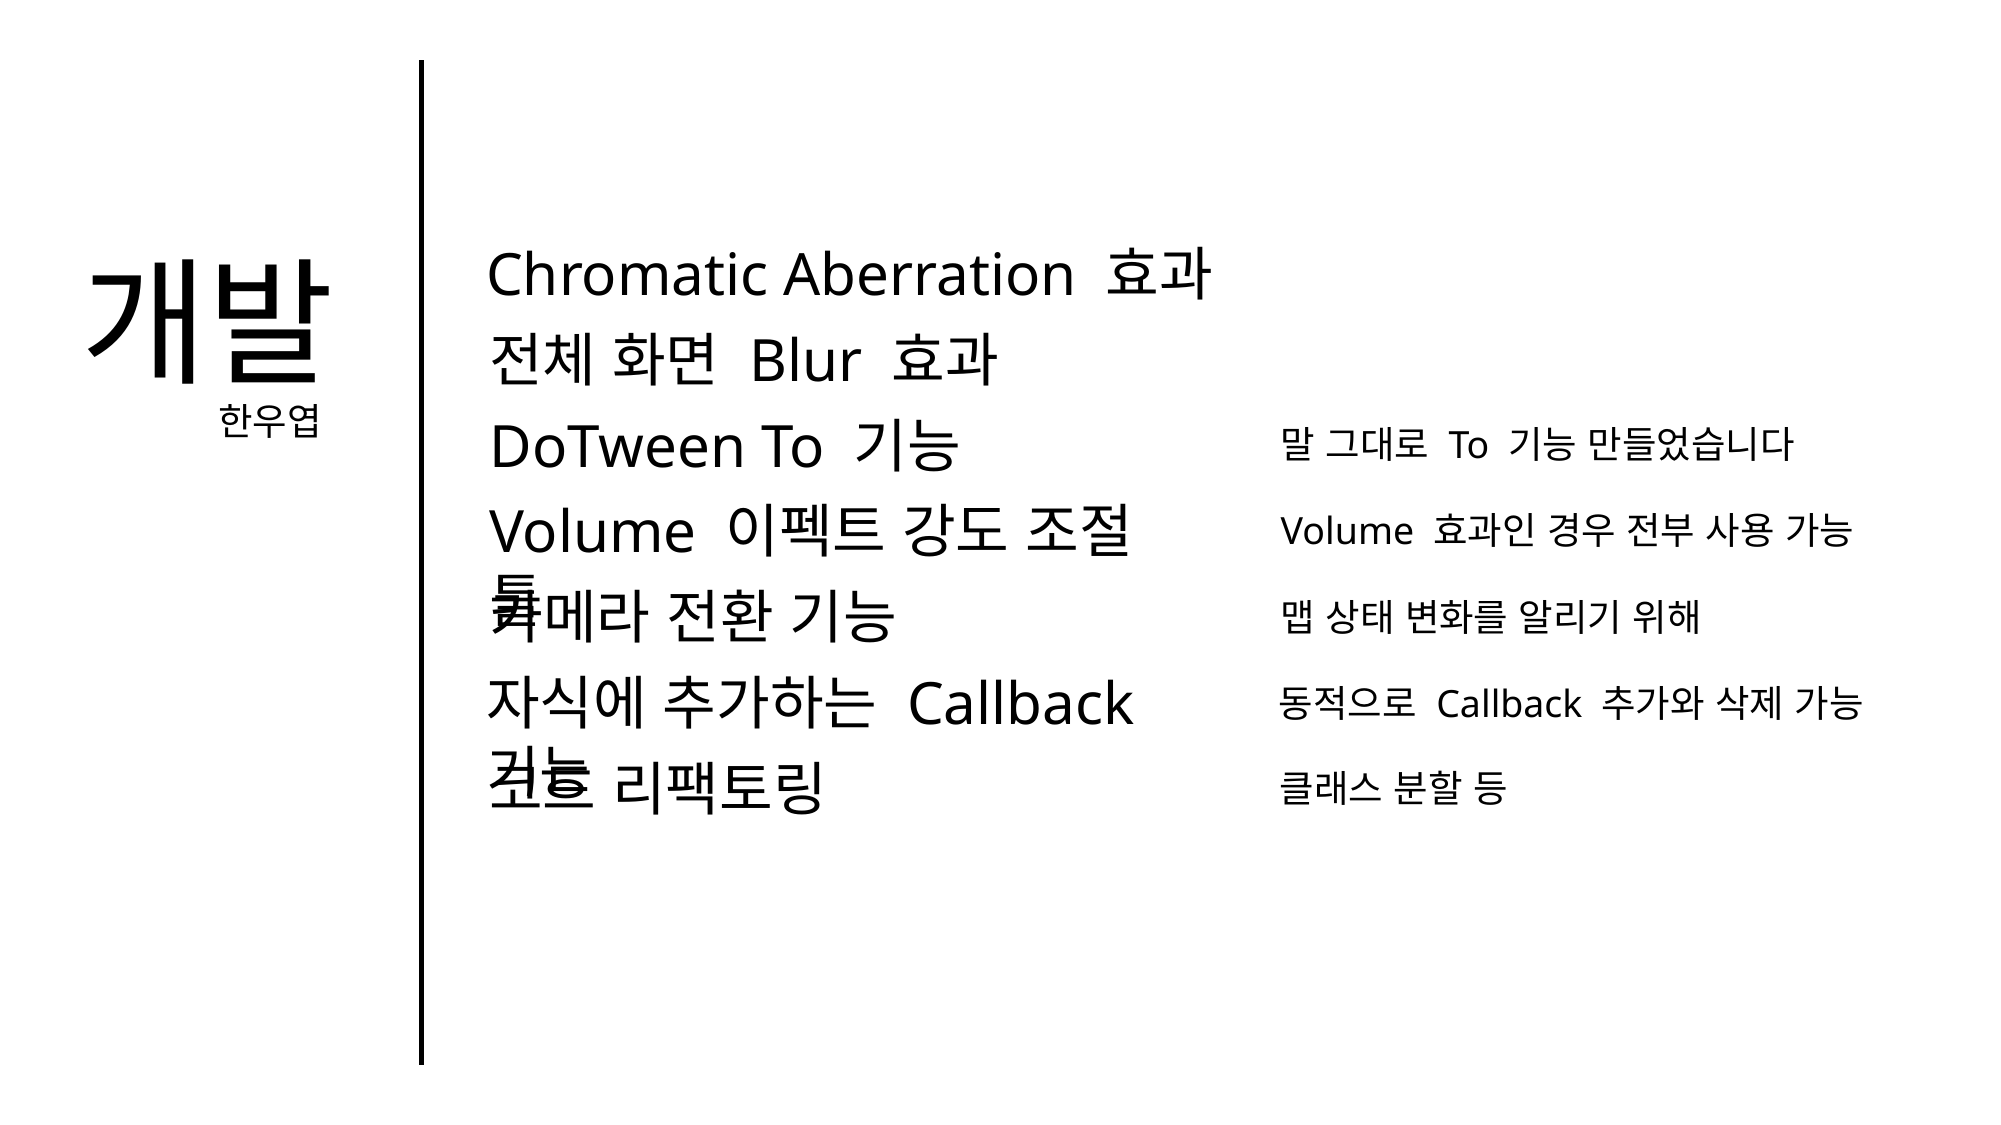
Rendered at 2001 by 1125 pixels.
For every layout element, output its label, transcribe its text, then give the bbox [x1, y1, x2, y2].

text_box 말 그대로 To 기능 만들었습니다 [1265, 413, 1886, 473]
text_box Volume 이펙트 강도 조절 툴 [474, 487, 1217, 573]
text_box Chromatic Aberration 효과 [471, 229, 1318, 315]
text_box 클래스 분할 등 [1265, 757, 1840, 818]
text_box 개발 [26, 228, 389, 409]
text_box 카메라 전환 기능 [474, 573, 1218, 658]
text_box DoTween To 기능 [474, 401, 1218, 487]
text_box Volume 효과인 경우 전부 사용 가능 [1265, 499, 1886, 560]
text_box 한우엽 [26, 390, 337, 451]
text_box 자식에 추가하는 Callback 기능 [471, 658, 1267, 814]
text_box 전체 화면 Blur 효과 [474, 315, 1217, 401]
text_box 코드 리팩토링 [474, 744, 1270, 830]
text_box 동적으로 Callback 추가와 삭제 가능 [1264, 672, 1886, 733]
text_box 맵 상태 변화를 알리기 위해 [1265, 586, 1886, 647]
